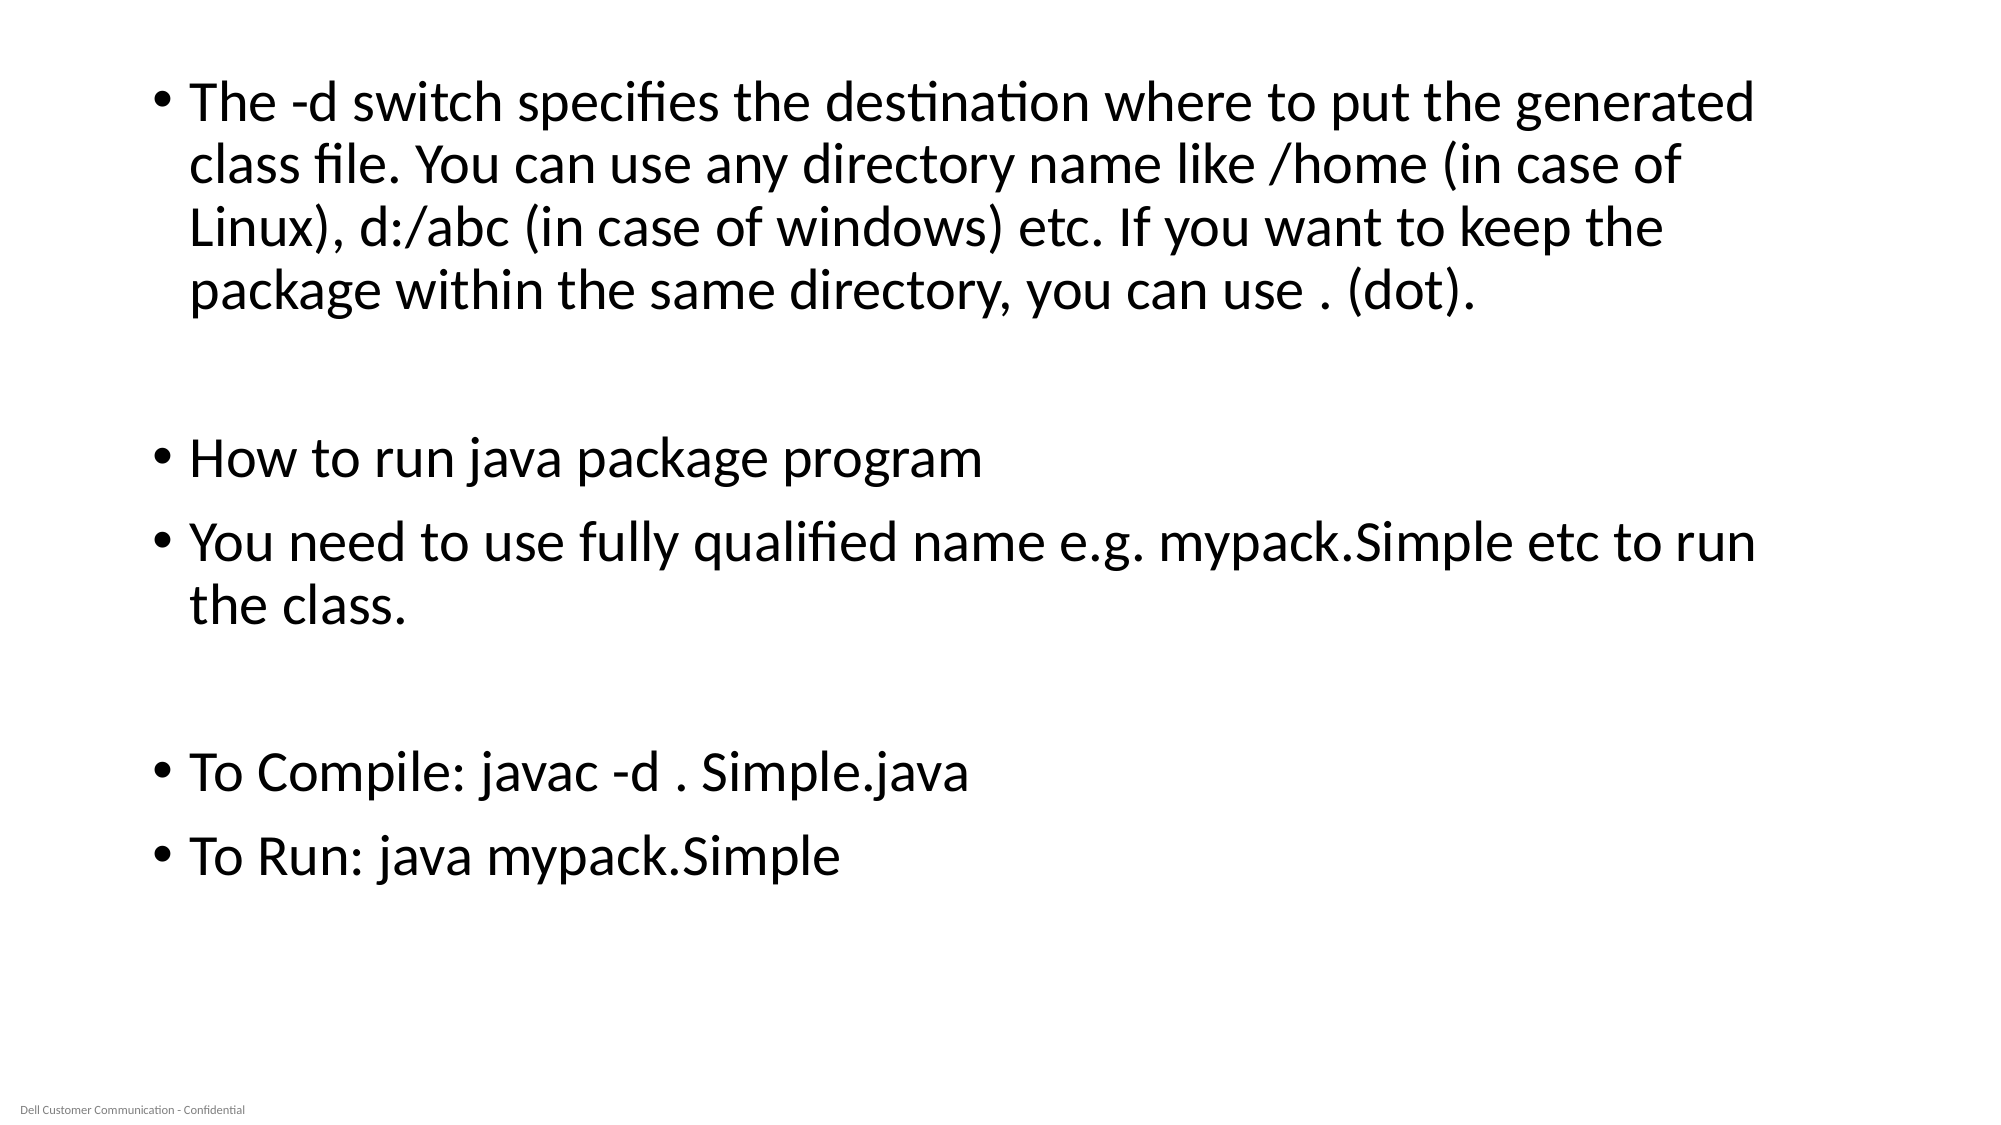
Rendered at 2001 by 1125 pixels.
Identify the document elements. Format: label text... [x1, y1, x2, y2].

list The -d switch specifies the destination where to put the generated class file. You can use any directory name like /home (in case of Linux), d:/abc (in case of windows) etc. If you want to keep the package within the same directory, you can use . (dot). How to run java package program You need to use fully qualified name e.g. mypack.Simple etc to run the class. To Compile: javac -d . Simple.java To Run: java mypack.Simple [137, 63, 1863, 1014]
